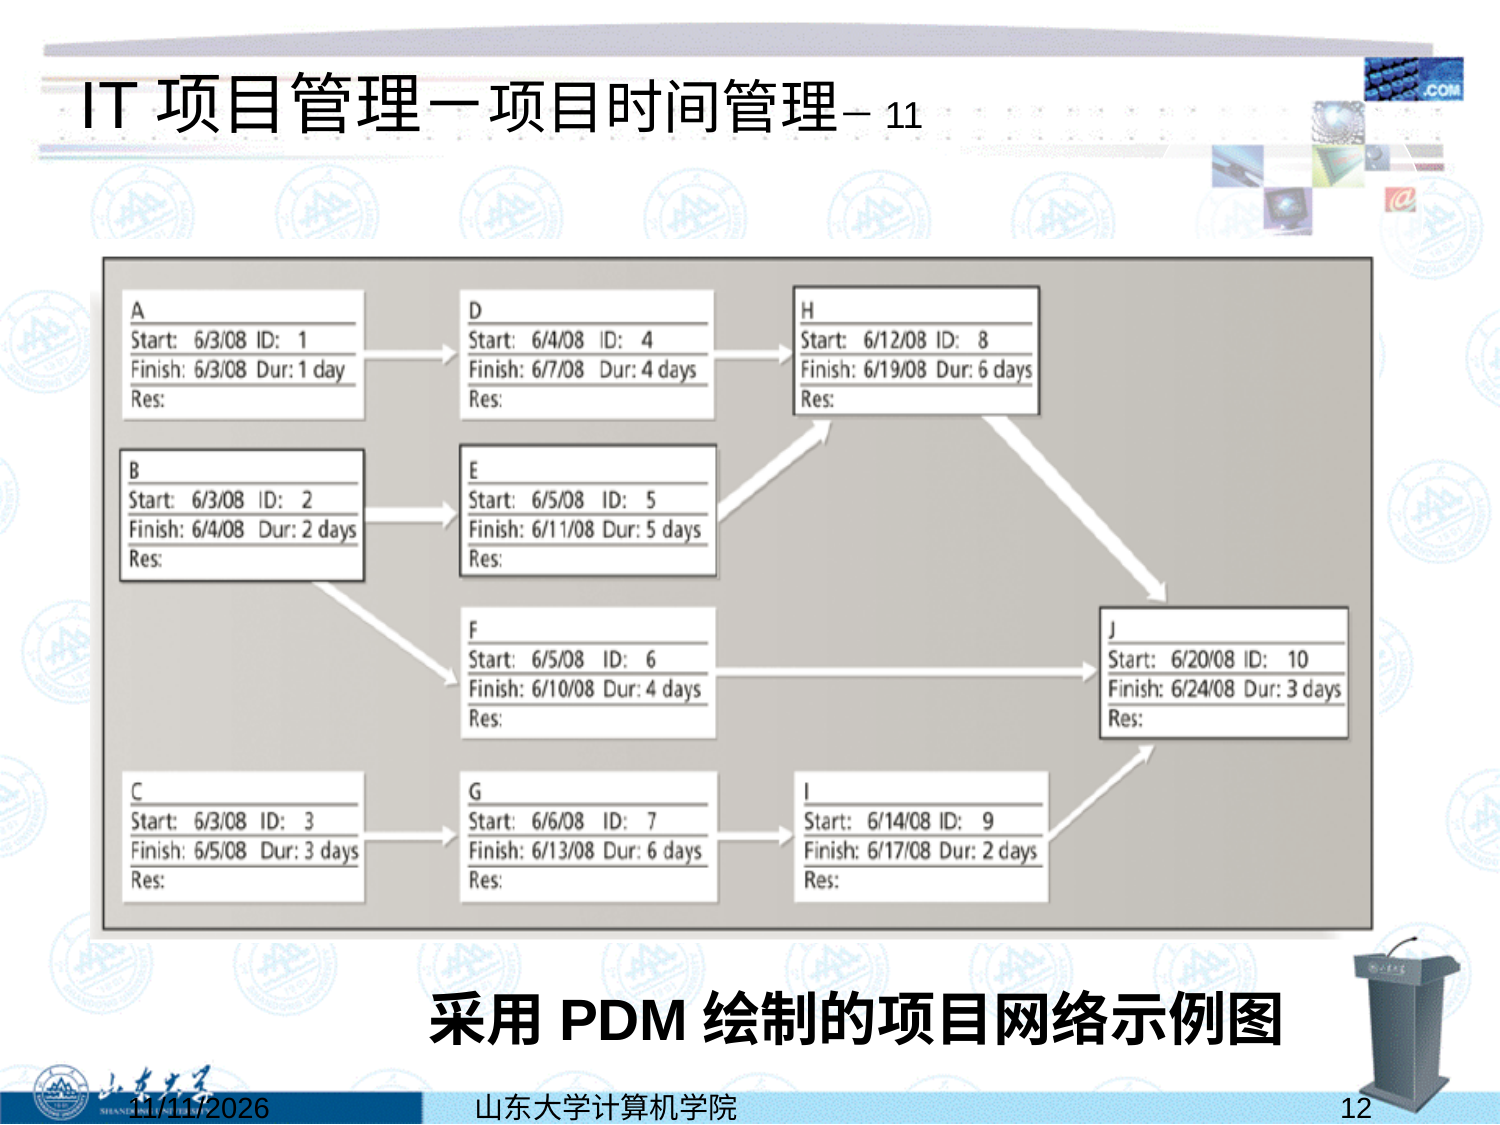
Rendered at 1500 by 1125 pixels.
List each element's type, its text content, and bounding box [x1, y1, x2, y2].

footer 山东大学计算机学院人机交互与虚拟现实实验室 [450, 1082, 763, 1125]
text_box 采用PDM绘制的项目网络示例图 [413, 975, 1300, 1060]
title IT项目管理－项目时间管理－11 [64, 54, 1424, 149]
picture [0, 1, 1500, 1124]
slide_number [112, 1082, 425, 1125]
slide_number 65 [1153, 149, 1422, 312]
slide_number 12 [1074, 1082, 1388, 1125]
